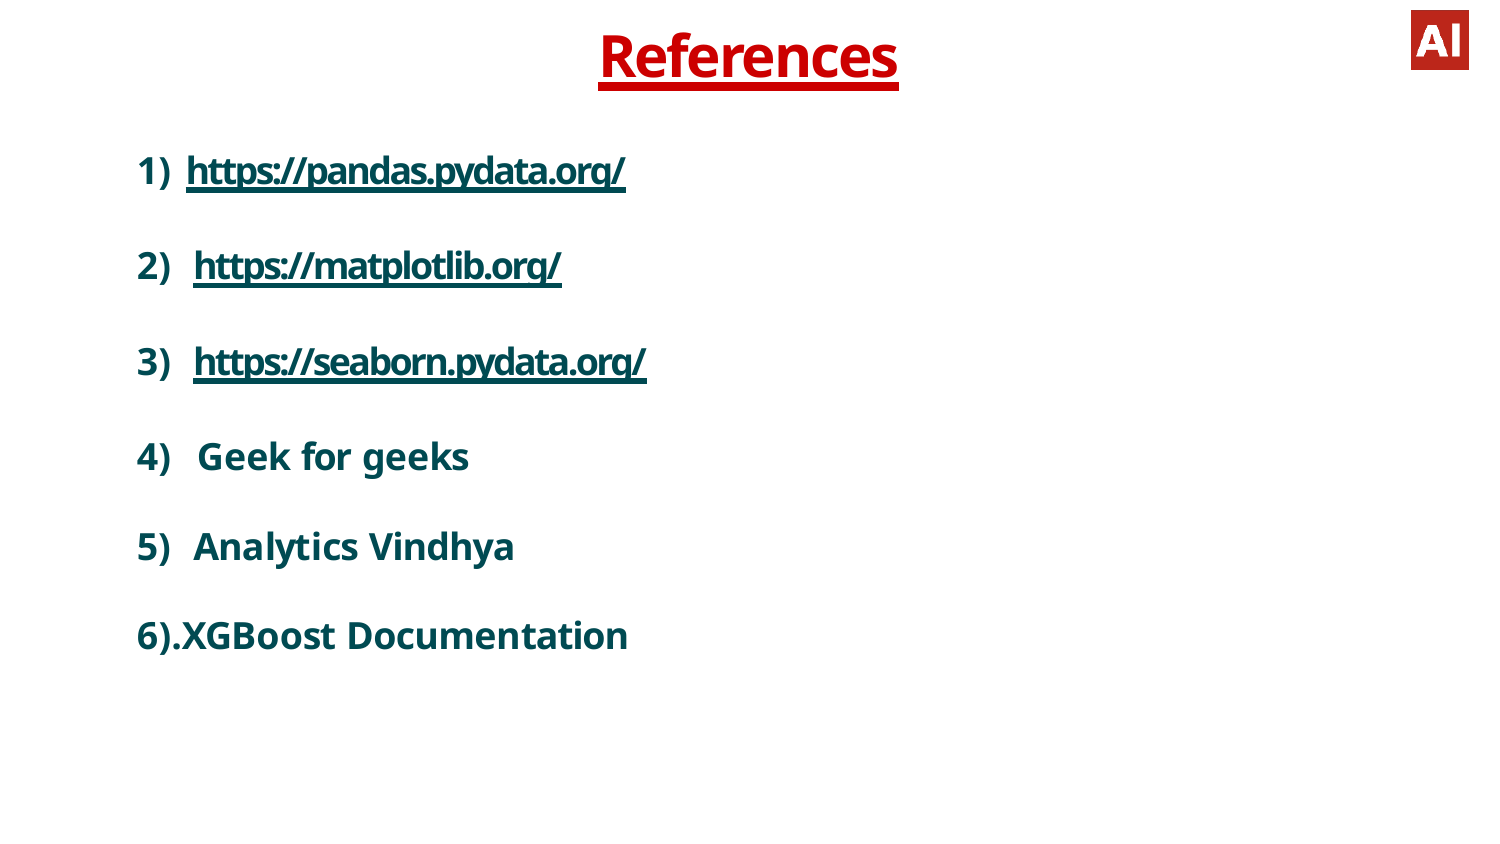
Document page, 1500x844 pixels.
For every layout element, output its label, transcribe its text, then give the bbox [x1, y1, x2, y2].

title References [596, 17, 944, 161]
text_box https://pandas.pydata.org/ https://matplotlib.org/ https://seaborn.pydata.org/ Geek for geeks Analytics Vindhya 6).XGBoost Documentation [134, 145, 738, 658]
picture [1411, 10, 1469, 70]
